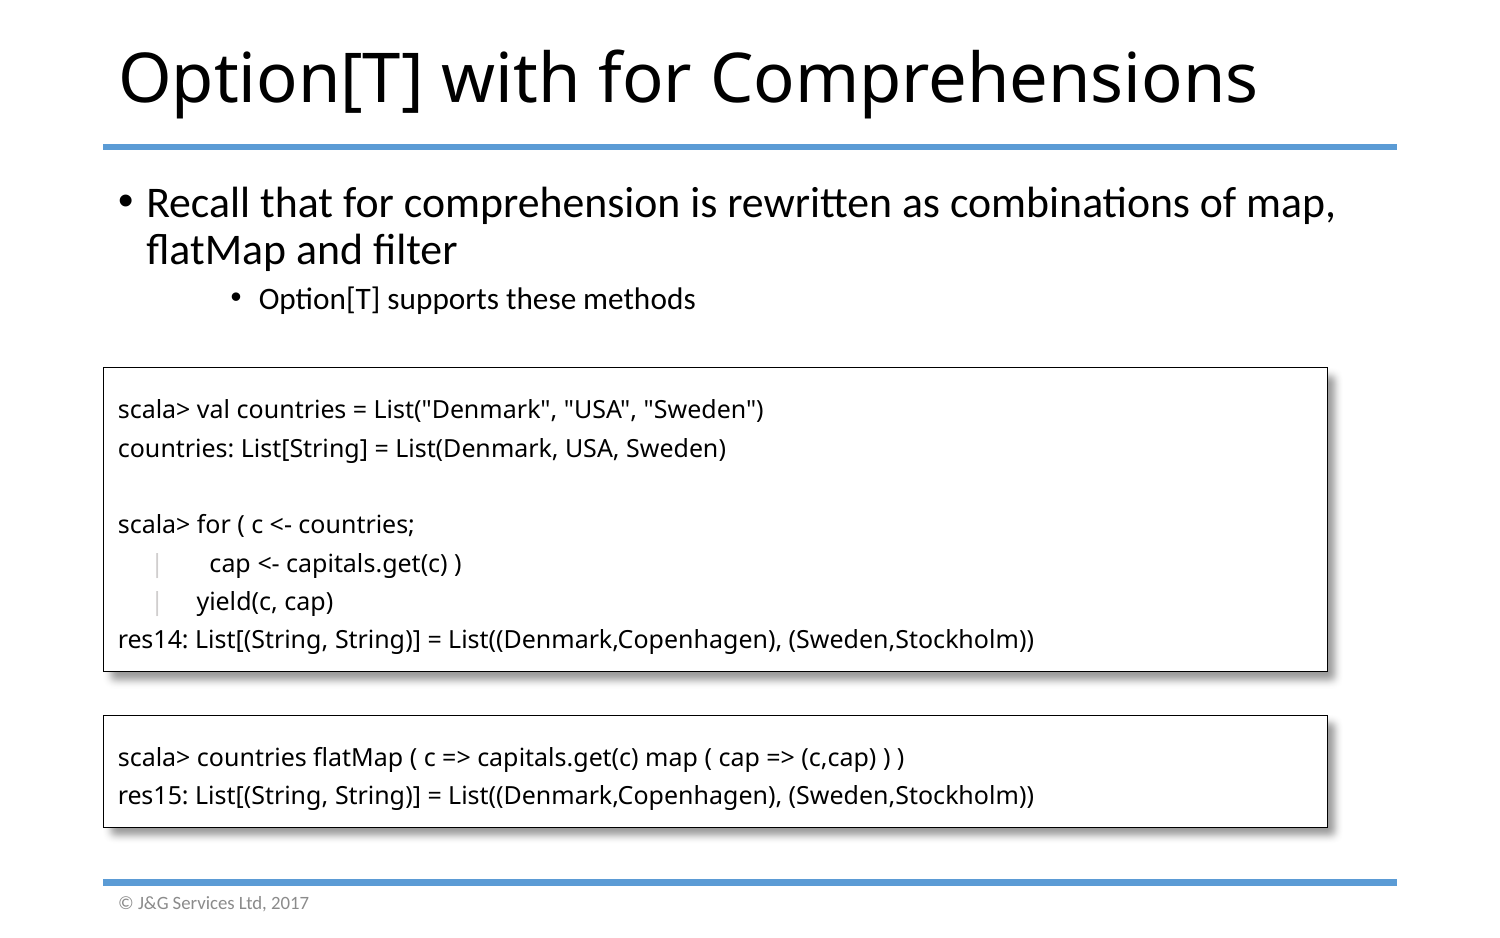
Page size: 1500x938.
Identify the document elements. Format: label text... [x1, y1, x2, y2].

text_box scala> val countries = List("Denmark", "USA", "Sweden") countries: List[String] = List(Denmark, USA, Sweden) scala> for ( c <- countries; | cap <- capitals.get(c) ) | yield(c, cap) res14: List[(String, String)] = List((Denmark,Copenhagen), (Sweden,Stockholm)) [103, 367, 1328, 672]
list Recall that for comprehension is rewritten as combinations of map, flatMap and filter Option[T] supports these methods [103, 172, 1397, 350]
title Option[T] with for Comprehensions [103, 27, 1397, 133]
text_box scala> countries flatMap ( c => capitals.get(c) map ( cap => (c,cap) ) ) res15: List[(String, String)] = List((Denmark,Copenhagen), (Sweden,Stockholm)) [103, 715, 1328, 828]
